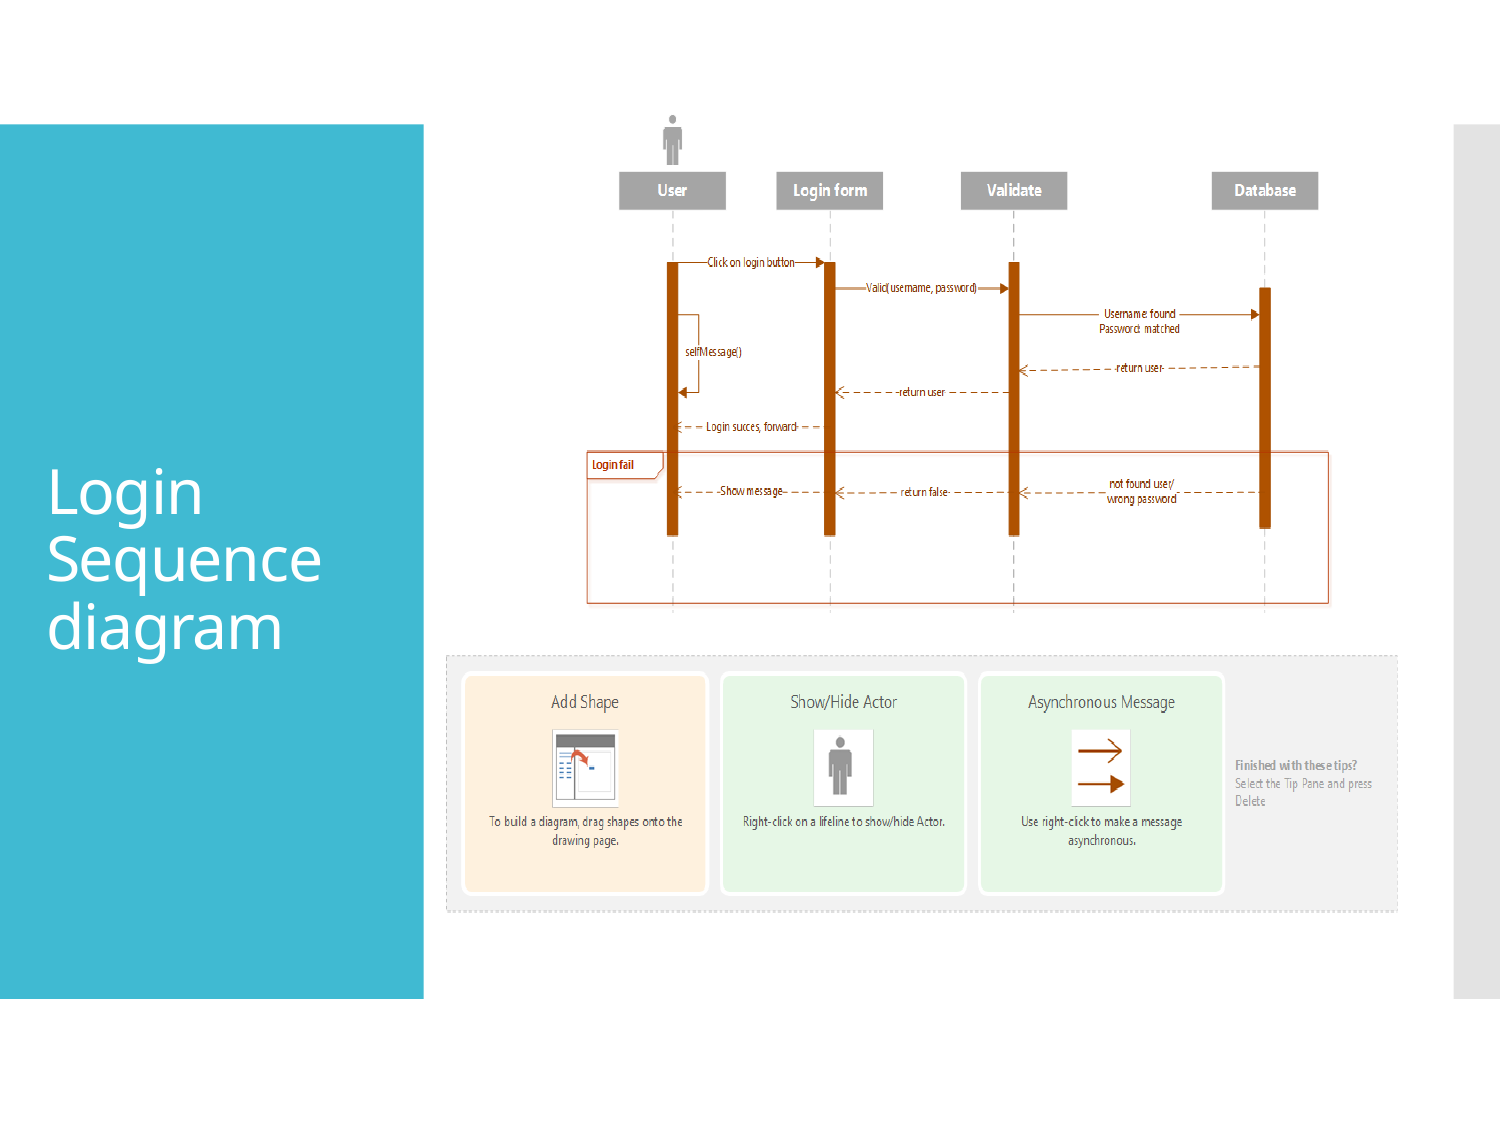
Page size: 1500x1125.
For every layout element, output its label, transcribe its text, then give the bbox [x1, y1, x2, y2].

title Login Sequence diagram [31, 184, 394, 940]
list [445, 113, 1398, 914]
